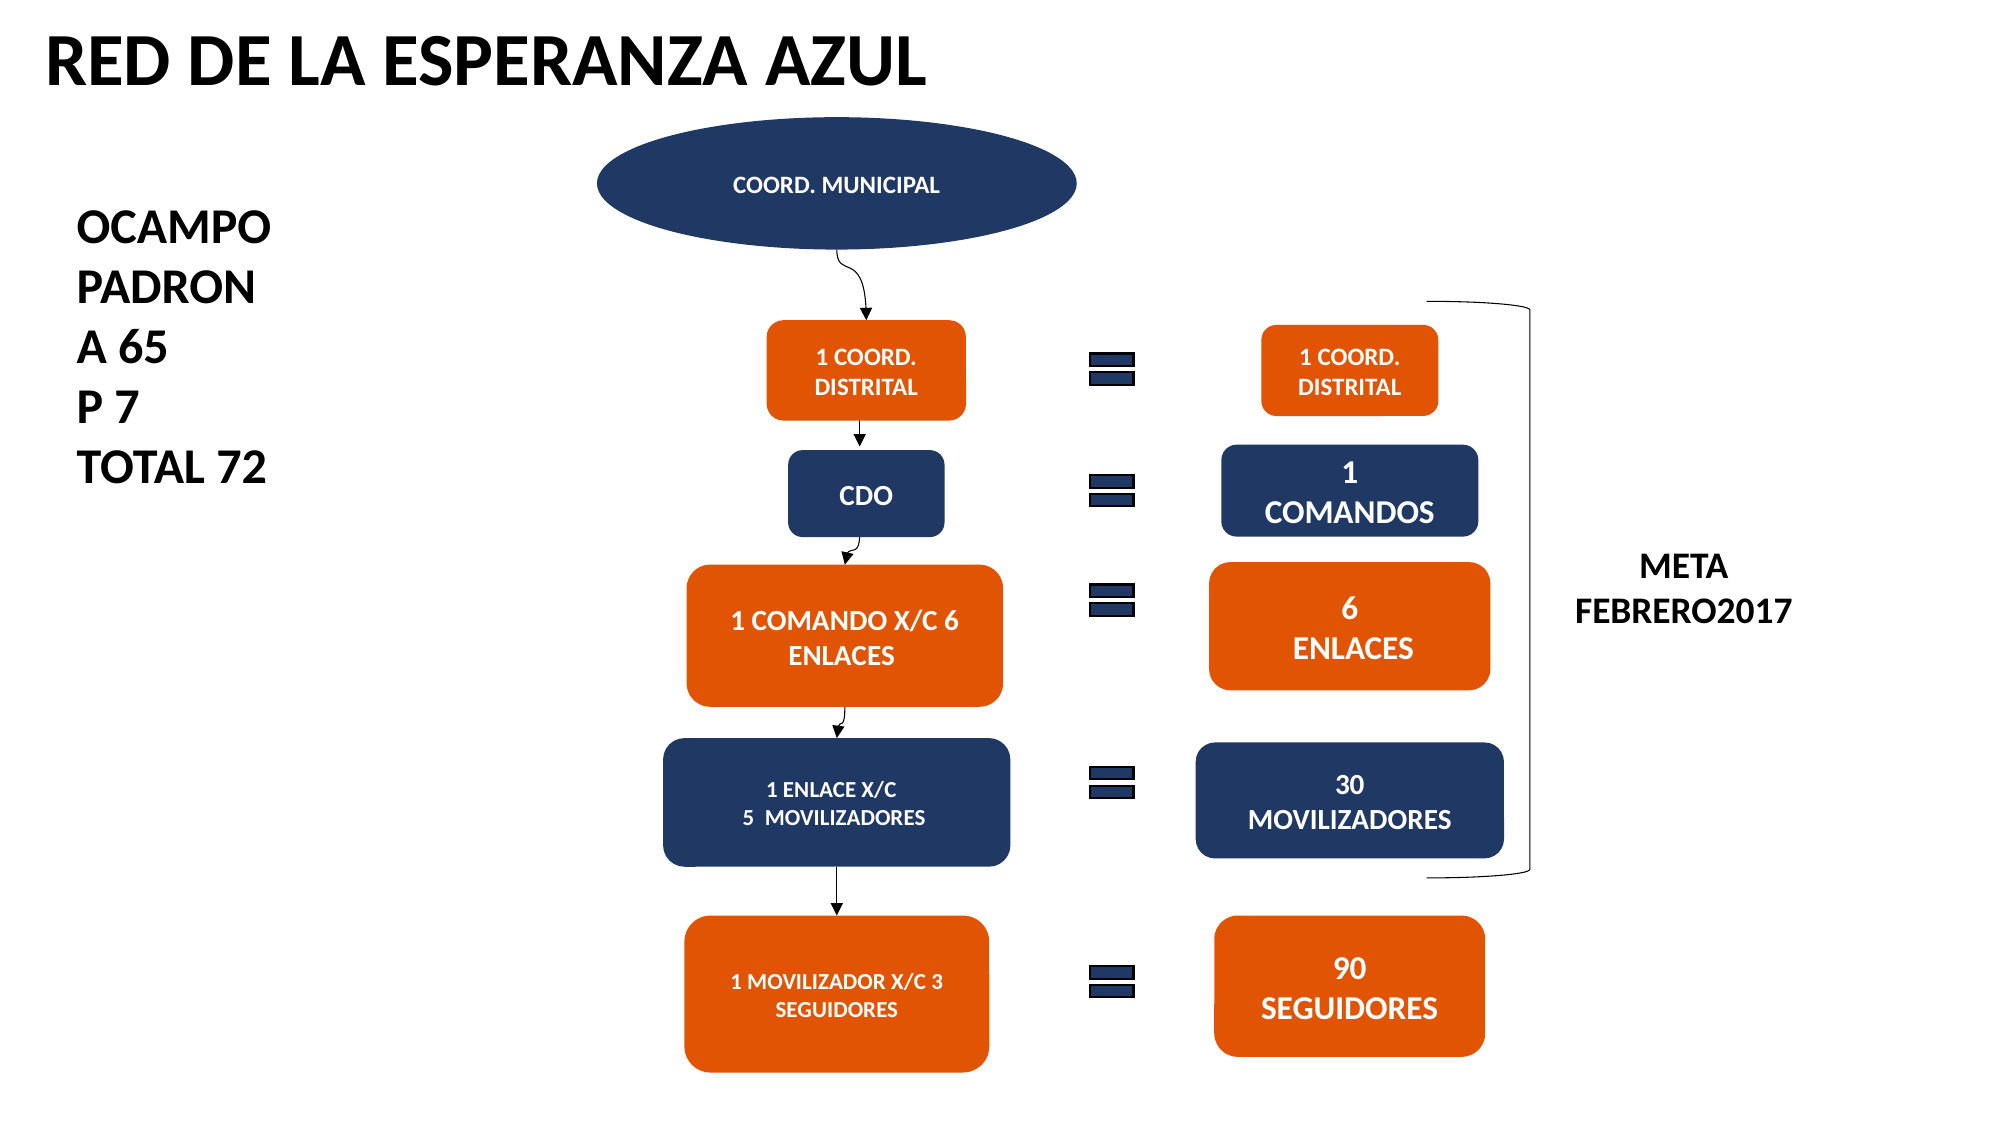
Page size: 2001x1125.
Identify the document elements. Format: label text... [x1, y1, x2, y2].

text_box RED DE LA ESPERANZA AZUL [30, 3, 943, 109]
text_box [596, 117, 1831, 1073]
text_box OCAMPO PADRON A 65 P 7 TOTAL 72 [61, 186, 287, 502]
